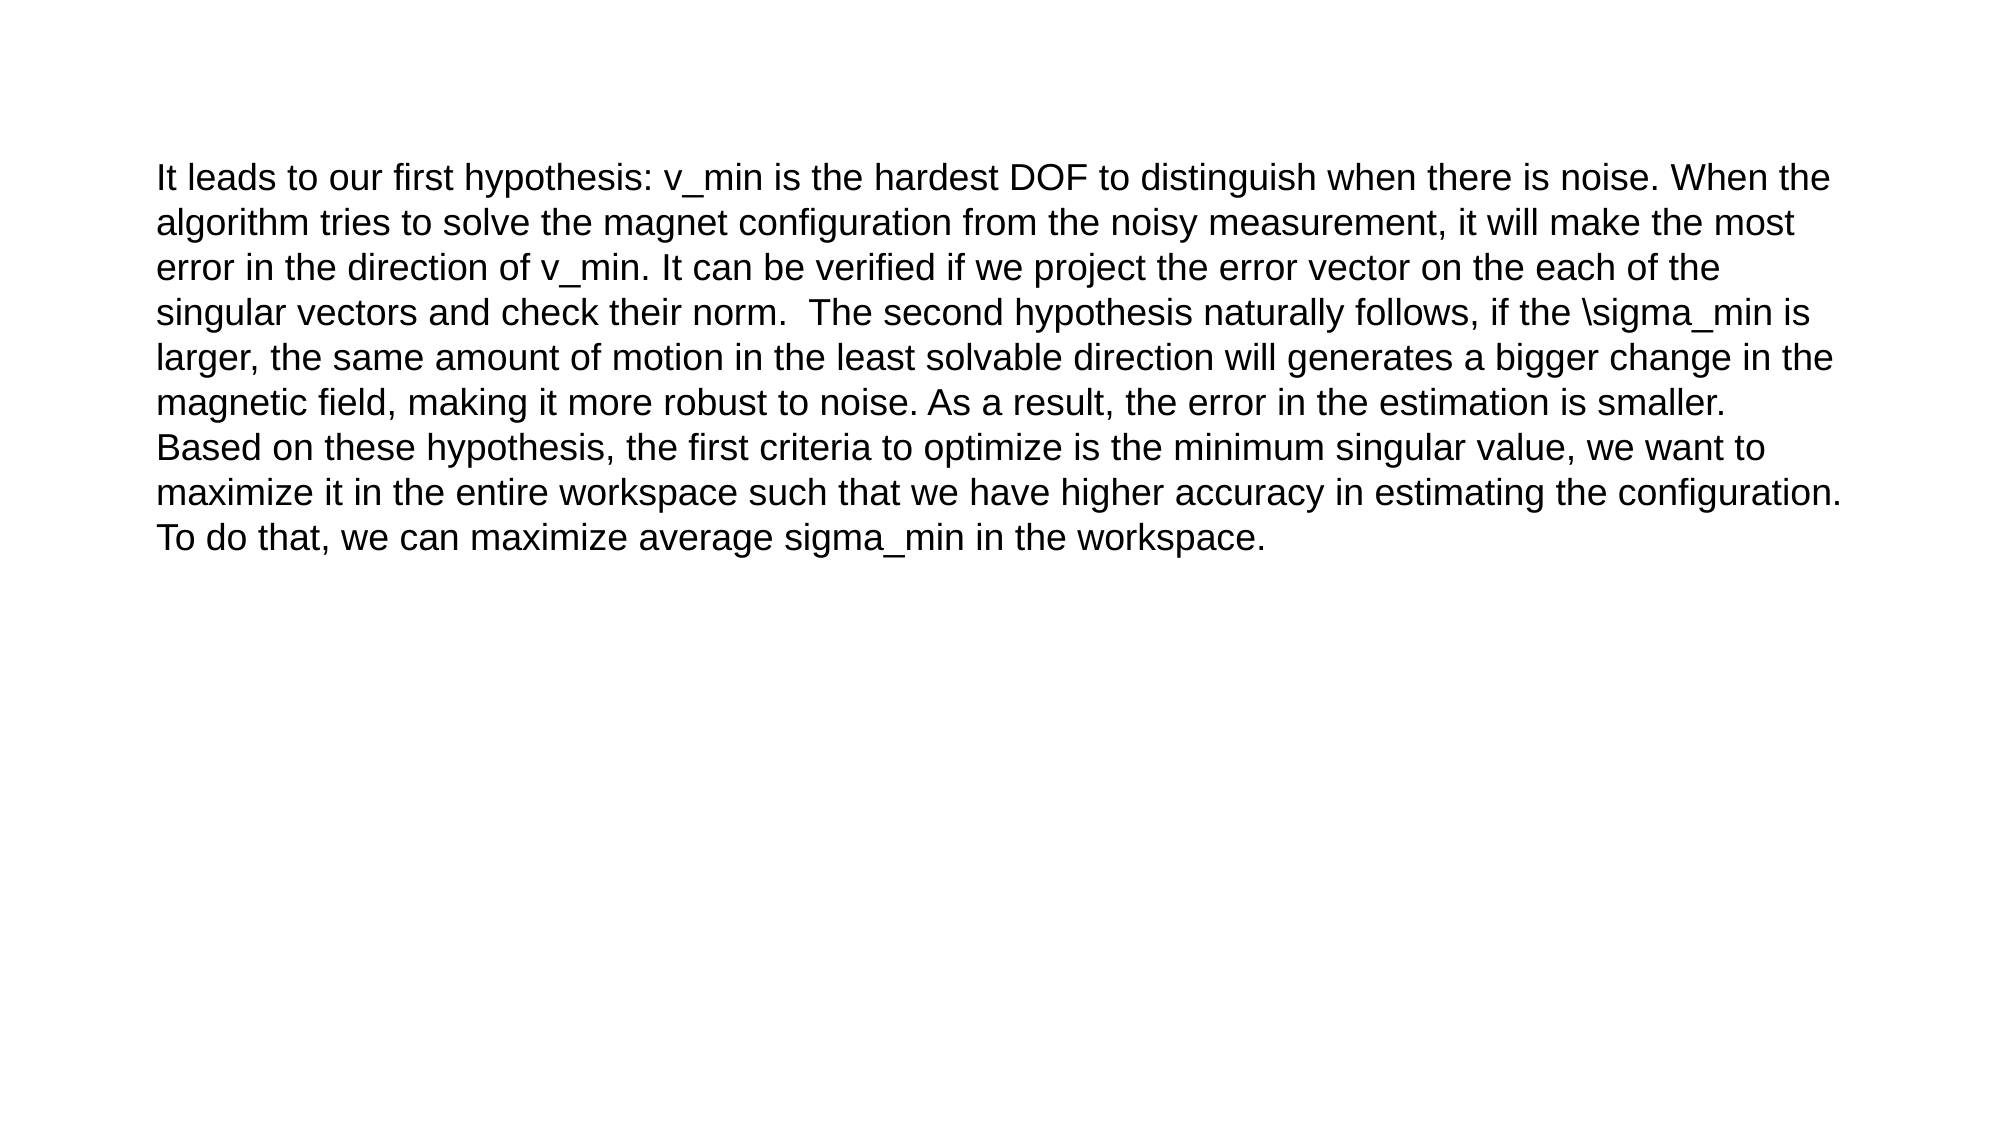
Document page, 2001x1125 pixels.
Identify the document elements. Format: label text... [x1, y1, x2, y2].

text_box It leads to our first hypothesis: v_min is the hardest DOF to distinguish when there is noise. When the algorithm tries to solve the magnet configuration from the noisy measurement, it will make the most error in the direction of v_min. It can be verified if we project the error vector on the each of the singular vectors and check their norm. The second hypothesis naturally follows, if the \sigma_min is larger, the same amount of motion in the least solvable direction will generates a bigger change in the magnetic field, making it more robust to noise. As a result, the error in the estimation is smaller. Based on these hypothesis, the first criteria to optimize is the minimum singular value, we want to maximize it in the entire workspace such that we have higher accuracy in estimating the configuration. To do that, we can maximize average sigma_min in the workspace. [141, 145, 1859, 611]
